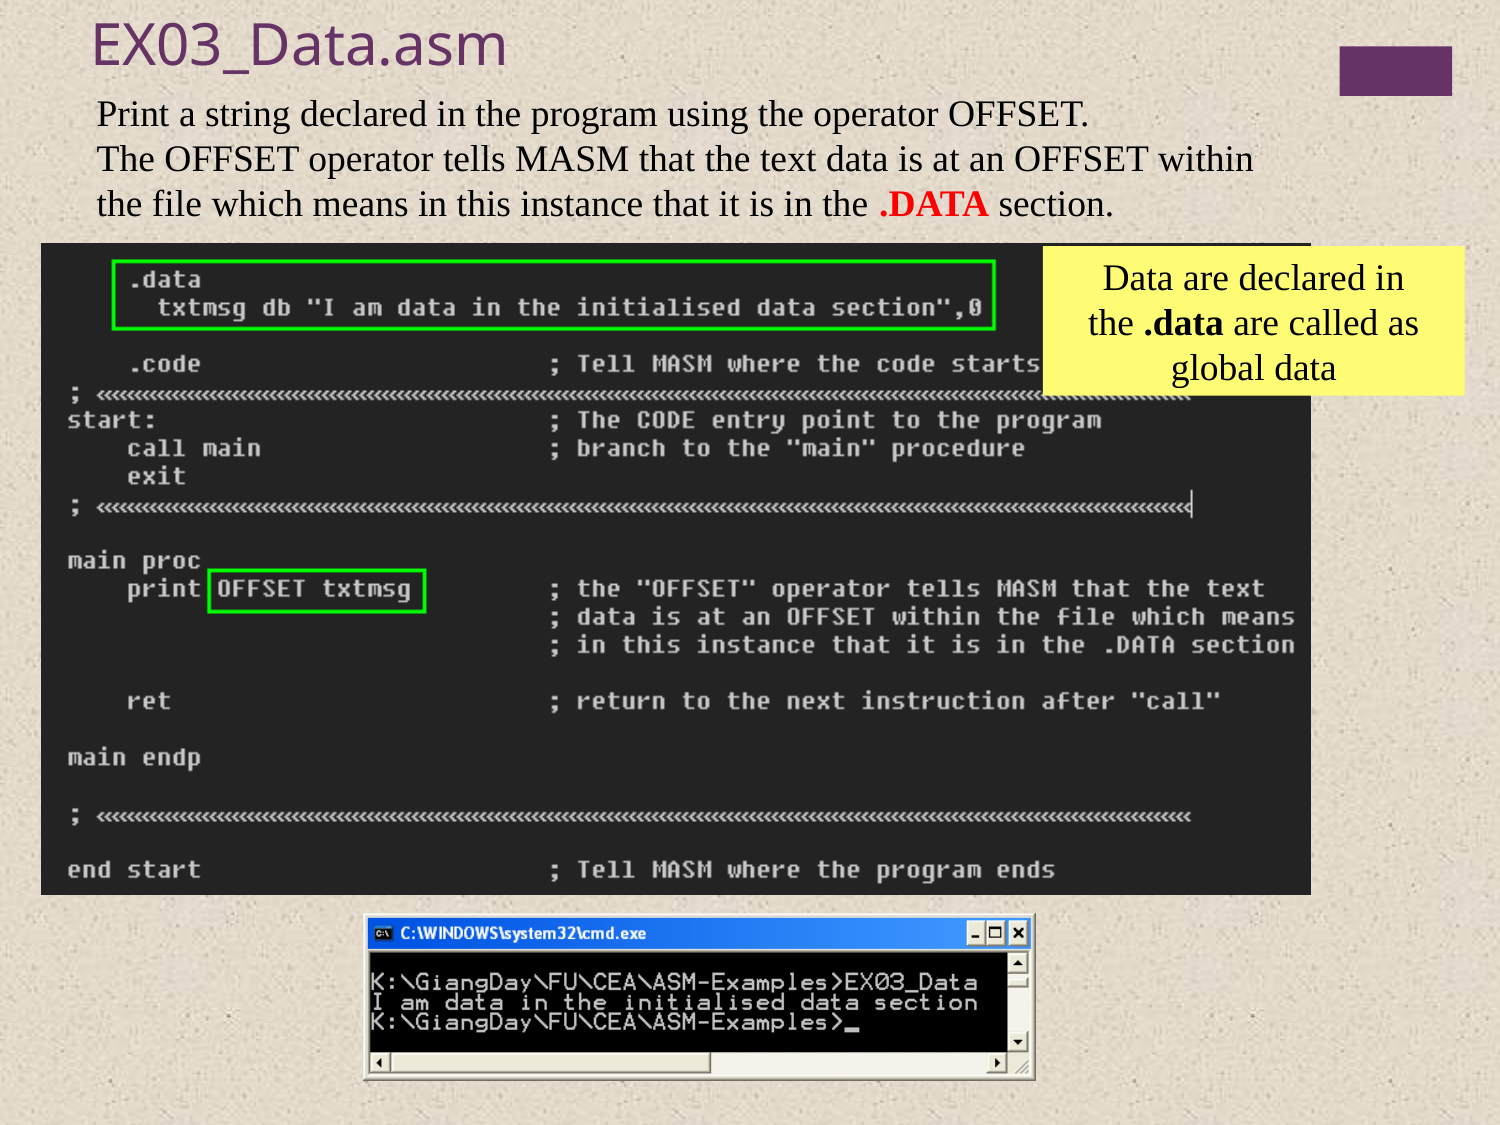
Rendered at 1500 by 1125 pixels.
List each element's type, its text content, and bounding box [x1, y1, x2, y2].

text_box Print a string declared in the program using the operator OFFSET. The OFFSET operator tells MASM that the text data is at an OFFSET within the file which means in this instance that it is in the .DATA section. [81, 81, 1301, 232]
picture [0, 0, 1500, 1125]
title EX03_Data.asm [75, 0, 1465, 94]
text_box Data are declared in the .data are called as global data [1317, 246, 1465, 396]
